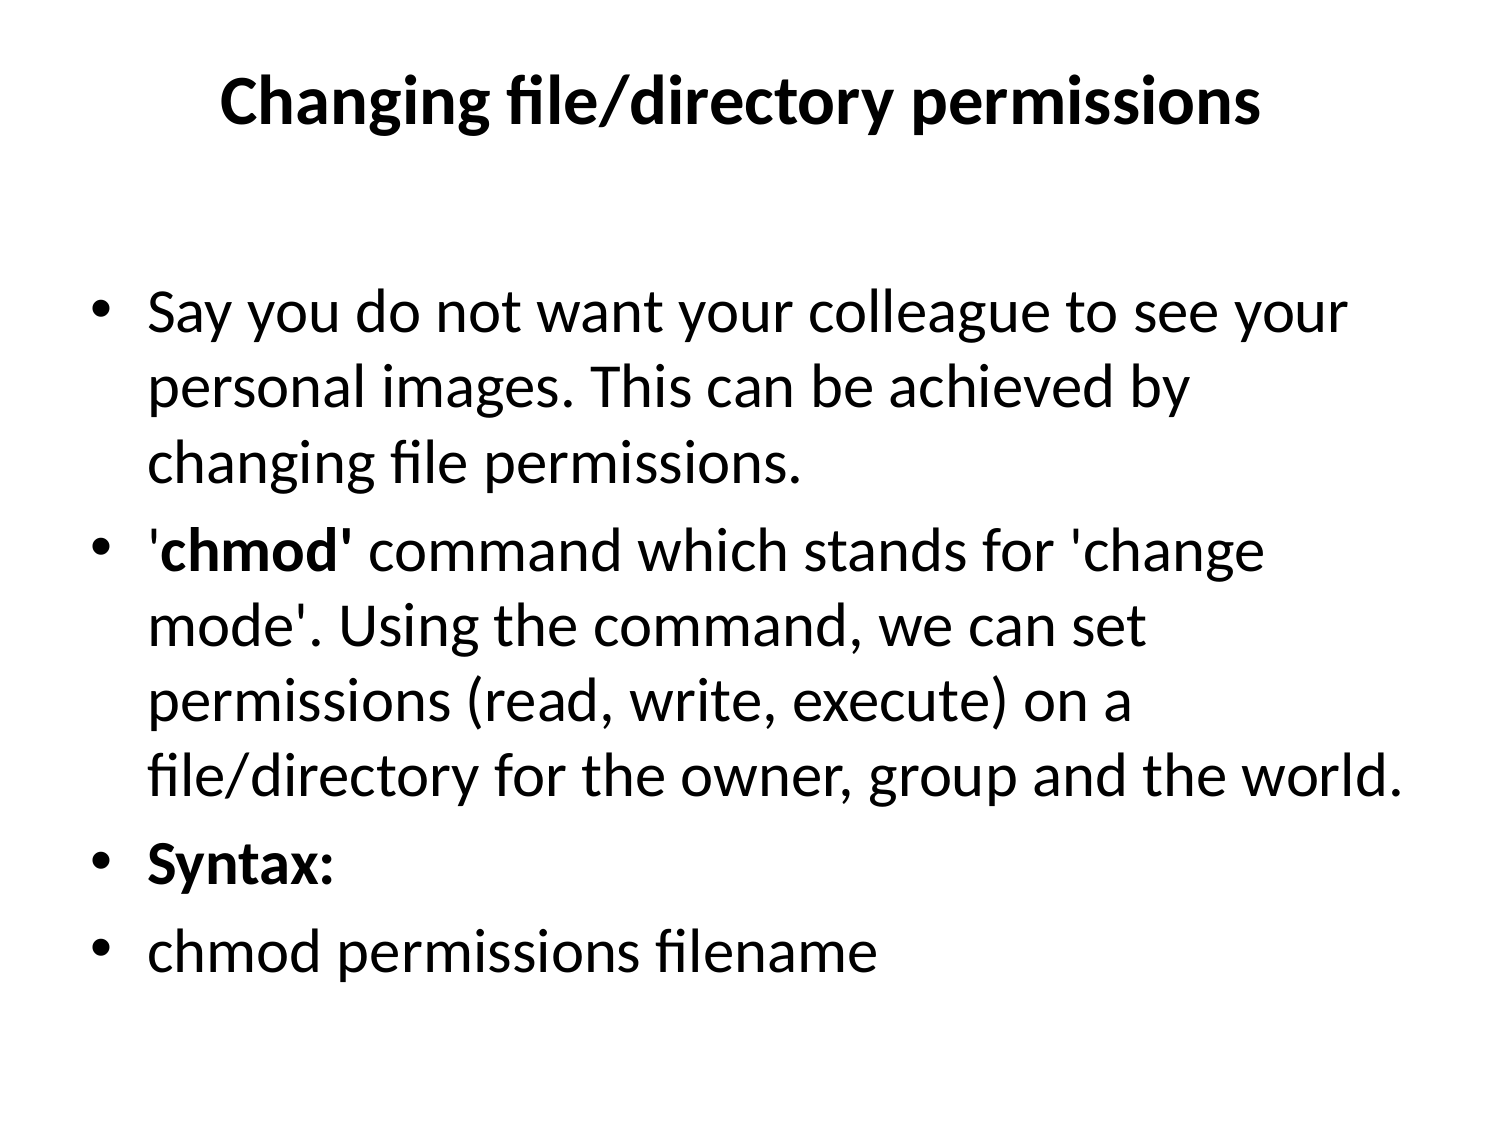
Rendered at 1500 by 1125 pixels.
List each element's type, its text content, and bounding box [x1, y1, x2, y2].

list Say you do not want your colleague to see your personal images. This can be achieved by changing file permissions. 'chmod' command which stands for 'change mode'. Using the command, we can set permissions (read, write, execute) on a file/directory for the owner, group and the world. Syntax: chmod permissions filename [75, 262, 1425, 1005]
title Changing file/directory permissions [75, 45, 1425, 233]
